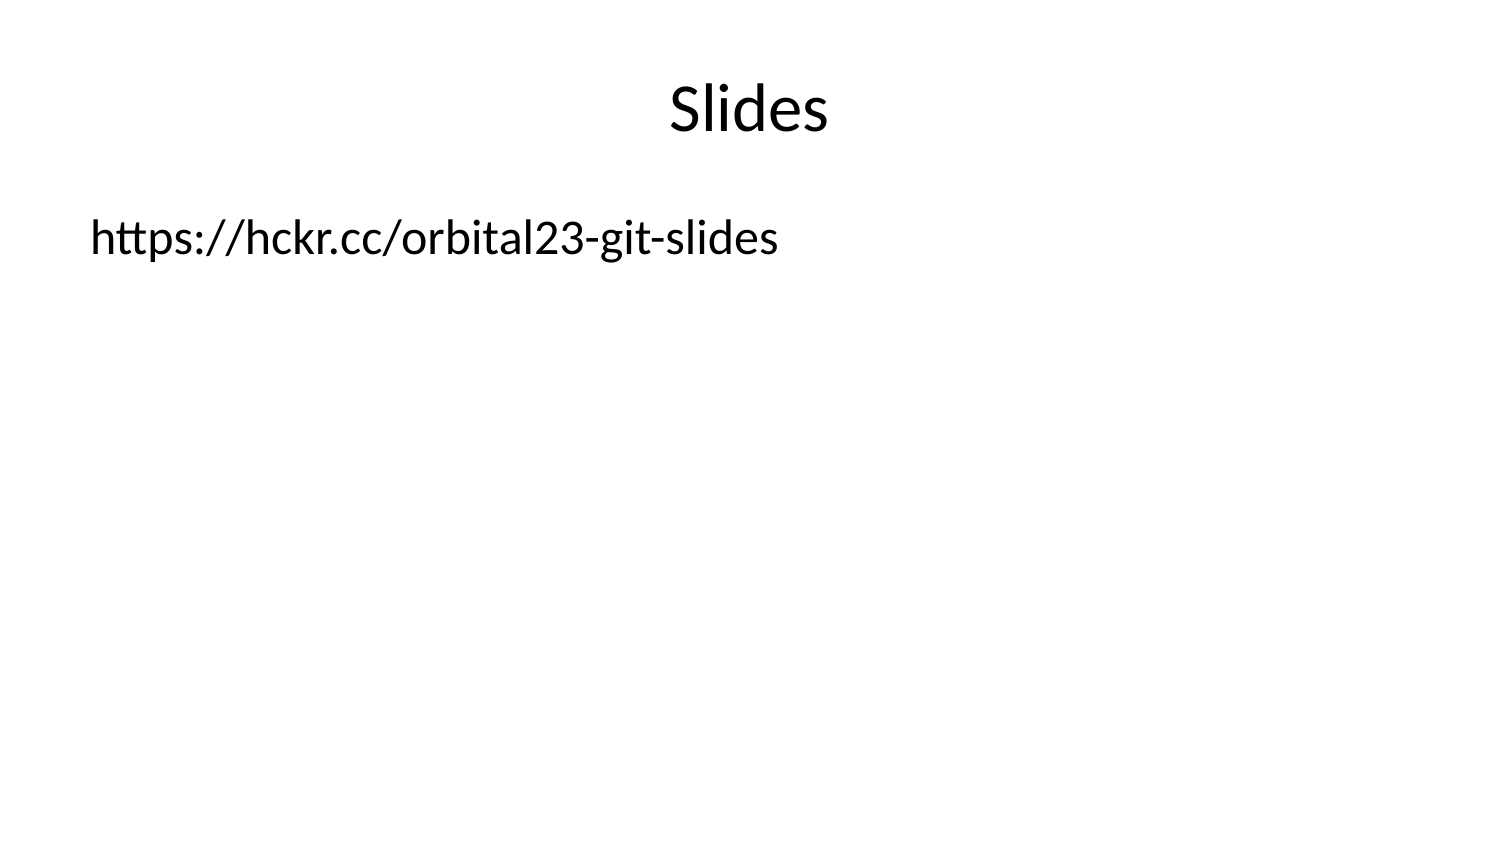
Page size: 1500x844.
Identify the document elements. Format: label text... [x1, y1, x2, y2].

list https://hckr.cc/orbital23-git-slides [75, 196, 1425, 754]
title Slides [75, 33, 1425, 175]
